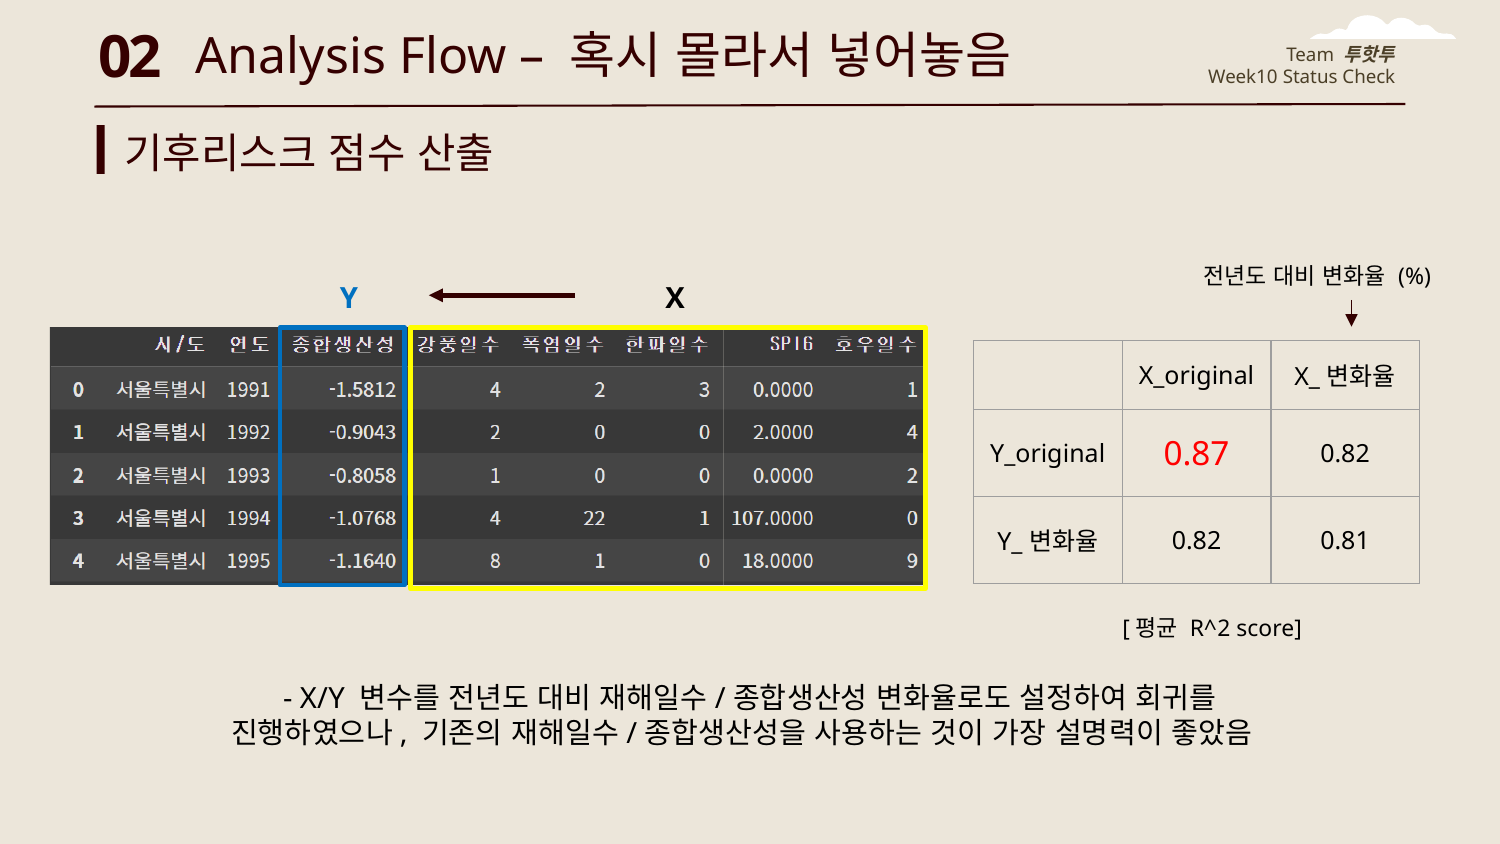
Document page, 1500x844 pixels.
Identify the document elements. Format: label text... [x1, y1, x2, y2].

title Analysis Flow – 혹시 몰라서 넣어놓음 [180, 21, 1115, 87]
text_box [49, 272, 928, 589]
text_box - X/Y 변수를 전년도 대비 재해일수/종합생산성 변화율로도 설정하여 회귀를 진행하였으나, 기존의 재해일수/종합생산성을 사용하는 것이 가장 설명력이 좋았음 [210, 671, 1290, 757]
table_cell 0.82 [1123, 497, 1270, 583]
text_box 02 [83, 16, 187, 93]
table_header X_변화율 [1272, 341, 1419, 409]
table_cell Y_original [974, 410, 1122, 496]
table_header [974, 341, 1122, 409]
text_box [평균 R^2 score] [1072, 606, 1352, 649]
text_box 전년도 대비 변화율 (%) [1188, 253, 1468, 297]
text_box [95, 123, 107, 176]
subtitle Team 투핫투 Week10 Status Check [1026, 32, 1411, 98]
text_box 기후리스크 점수 산출 [109, 119, 894, 184]
table_cell 0.82 [1272, 410, 1419, 496]
table_header X_original [1123, 341, 1270, 409]
table_cell Y_변화율 [974, 497, 1122, 583]
table_cell 0.81 [1272, 497, 1419, 583]
table_cell 0.87 [1123, 410, 1270, 496]
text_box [1309, 14, 1457, 40]
